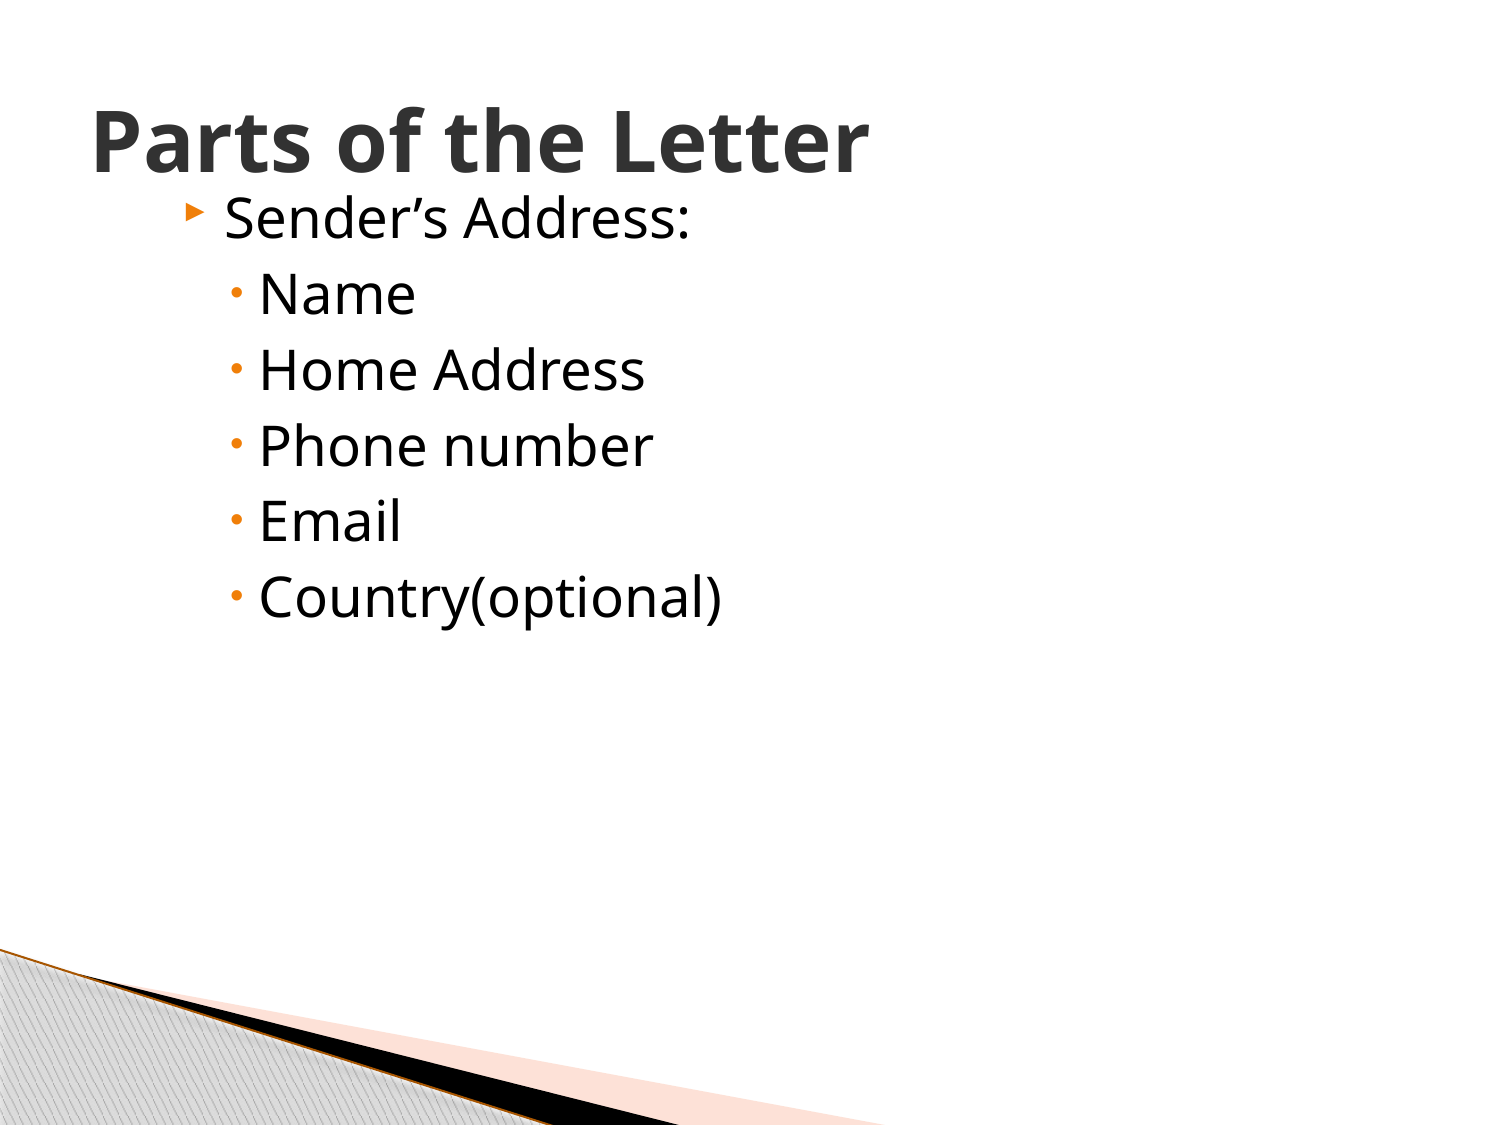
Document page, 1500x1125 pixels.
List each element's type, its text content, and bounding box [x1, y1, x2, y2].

list Sender’s Address: Name Home Address Phone number Email Country(optional) [150, 174, 1500, 918]
title Parts of the Letter [75, 45, 1425, 233]
